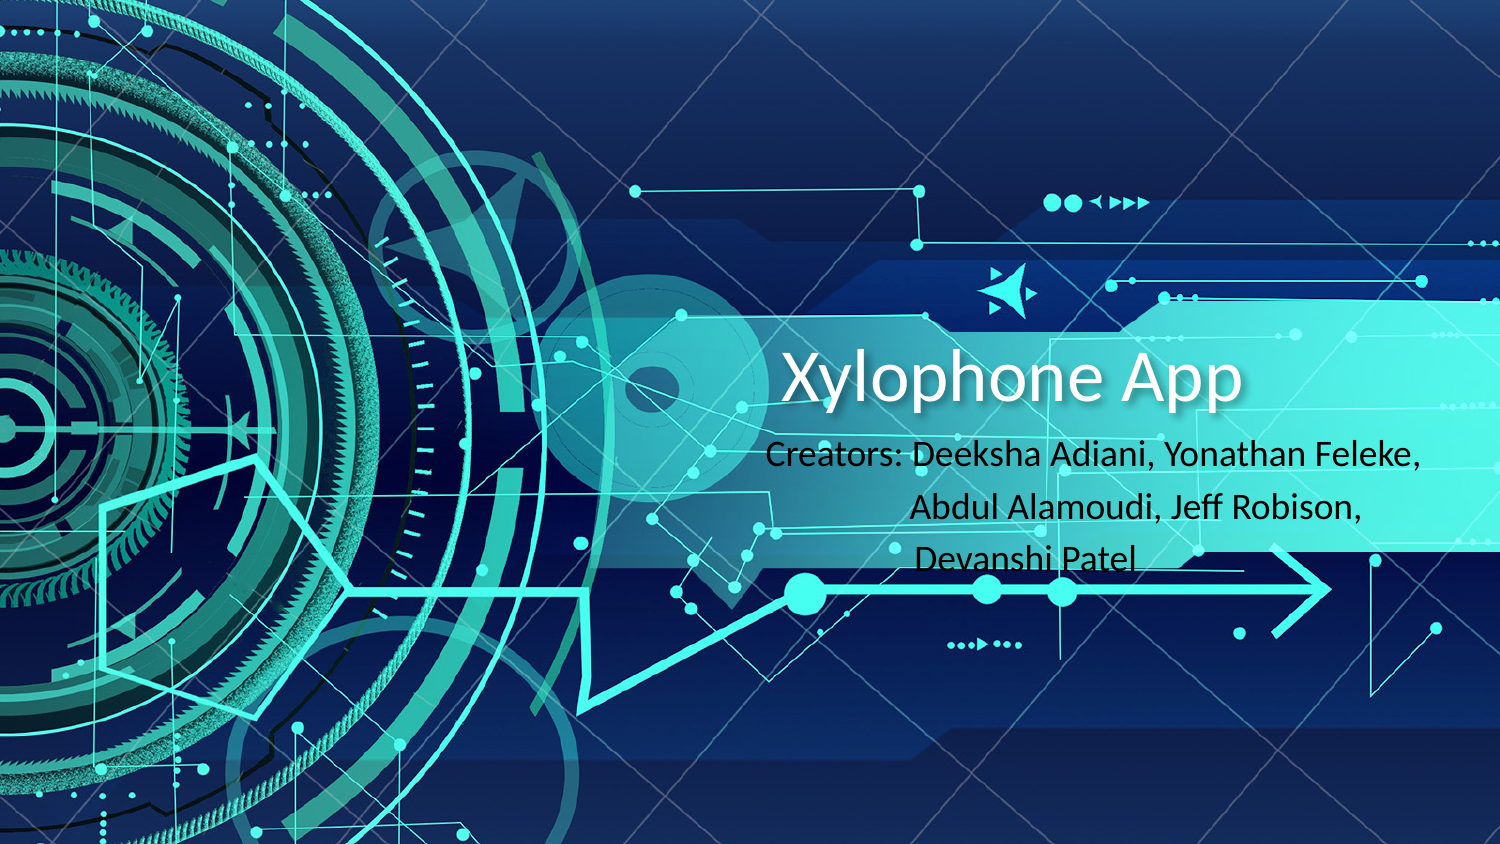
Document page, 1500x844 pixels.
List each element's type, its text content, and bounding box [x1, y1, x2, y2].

picture [0, 0, 1500, 844]
subtitle Creators: Deeksha Adiani, Yonathan Feleke, Abdul Alamoudi, Jeff Robison, Devanshi Patel [549, 421, 1477, 673]
title Xylophone App [549, 296, 1477, 421]
